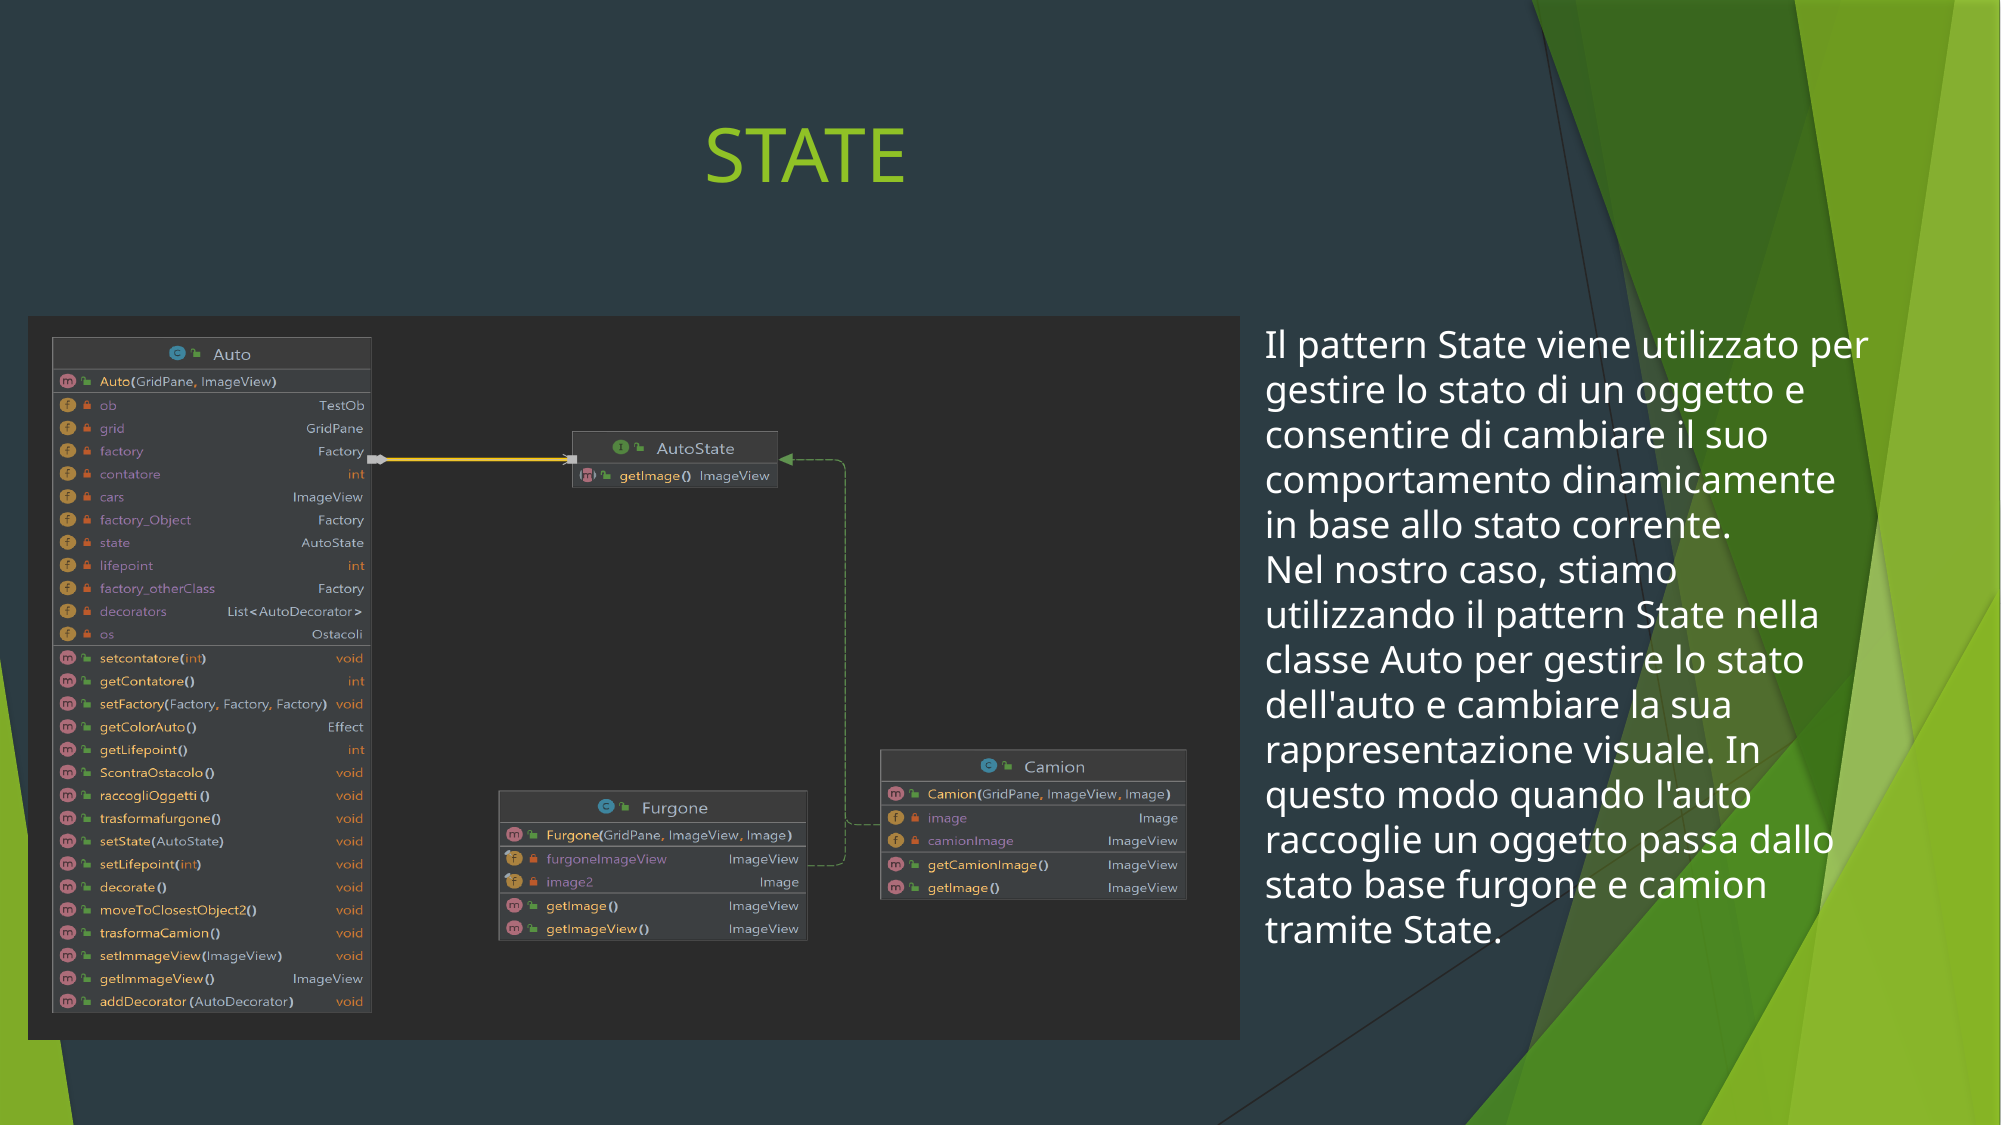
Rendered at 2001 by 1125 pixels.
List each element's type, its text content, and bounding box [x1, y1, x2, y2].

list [27, 316, 1240, 1041]
title STATE [111, 99, 1522, 269]
text_box Il pattern State viene utilizzato per gestire lo stato di un oggetto e consentire di cambiare il suo comportamento dinamicamente in base allo stato corrente. Nel nostro caso, stiamo utilizzando il pattern State nella classe Auto per gestire lo stato dell'auto e cambiare la sua rappresentazione visuale. In questo modo quando l'auto raccoglie un oggetto passa dallo stato base furgone e camion tramite State. [1249, 268, 1888, 959]
